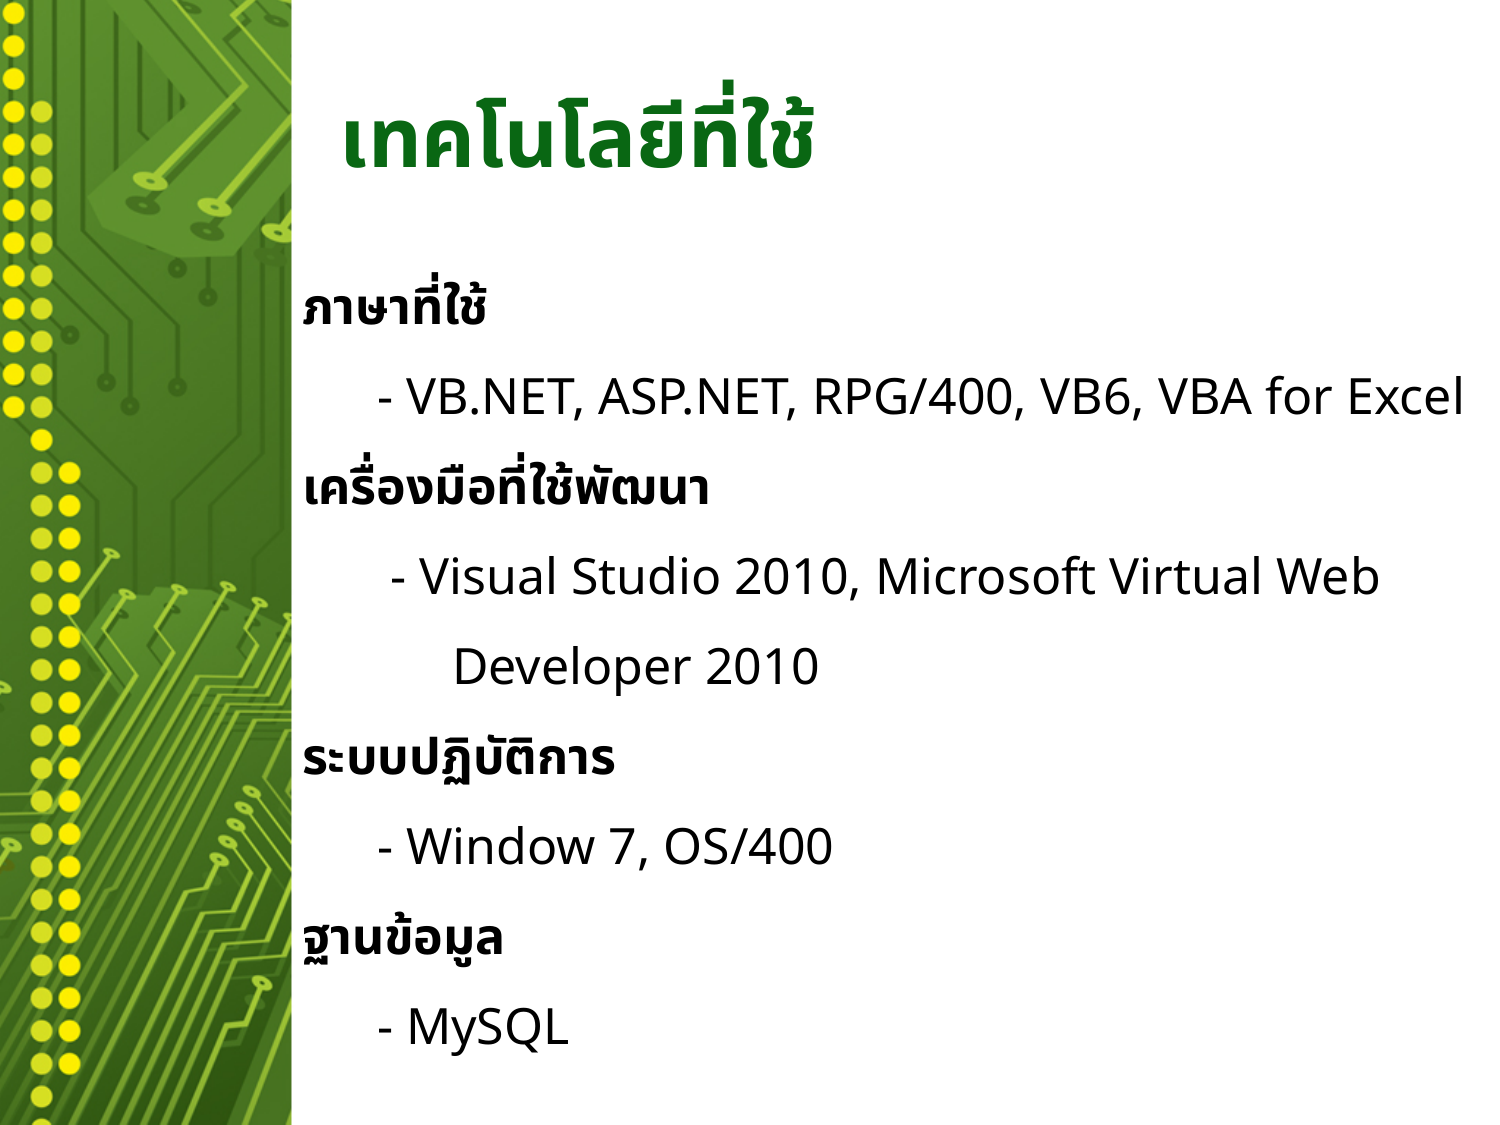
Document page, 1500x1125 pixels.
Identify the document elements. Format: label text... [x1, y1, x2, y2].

title เทคโนโลยีที่ใช้ [324, 74, 1463, 193]
text_box ภาษาที่ใช้ - VB.NET, ASP.NET, RPG/400, VB6, VBA for Excel เครื่องมือที่ใช้พัฒนา - Visual Studio 2010, Microsoft Virtual Web Developer 2010 ระบบปฏิบัติการ - Window 7, OS/400 ฐานข้อมูล - MySQL [287, 237, 1500, 1063]
picture [0, 0, 1500, 1125]
